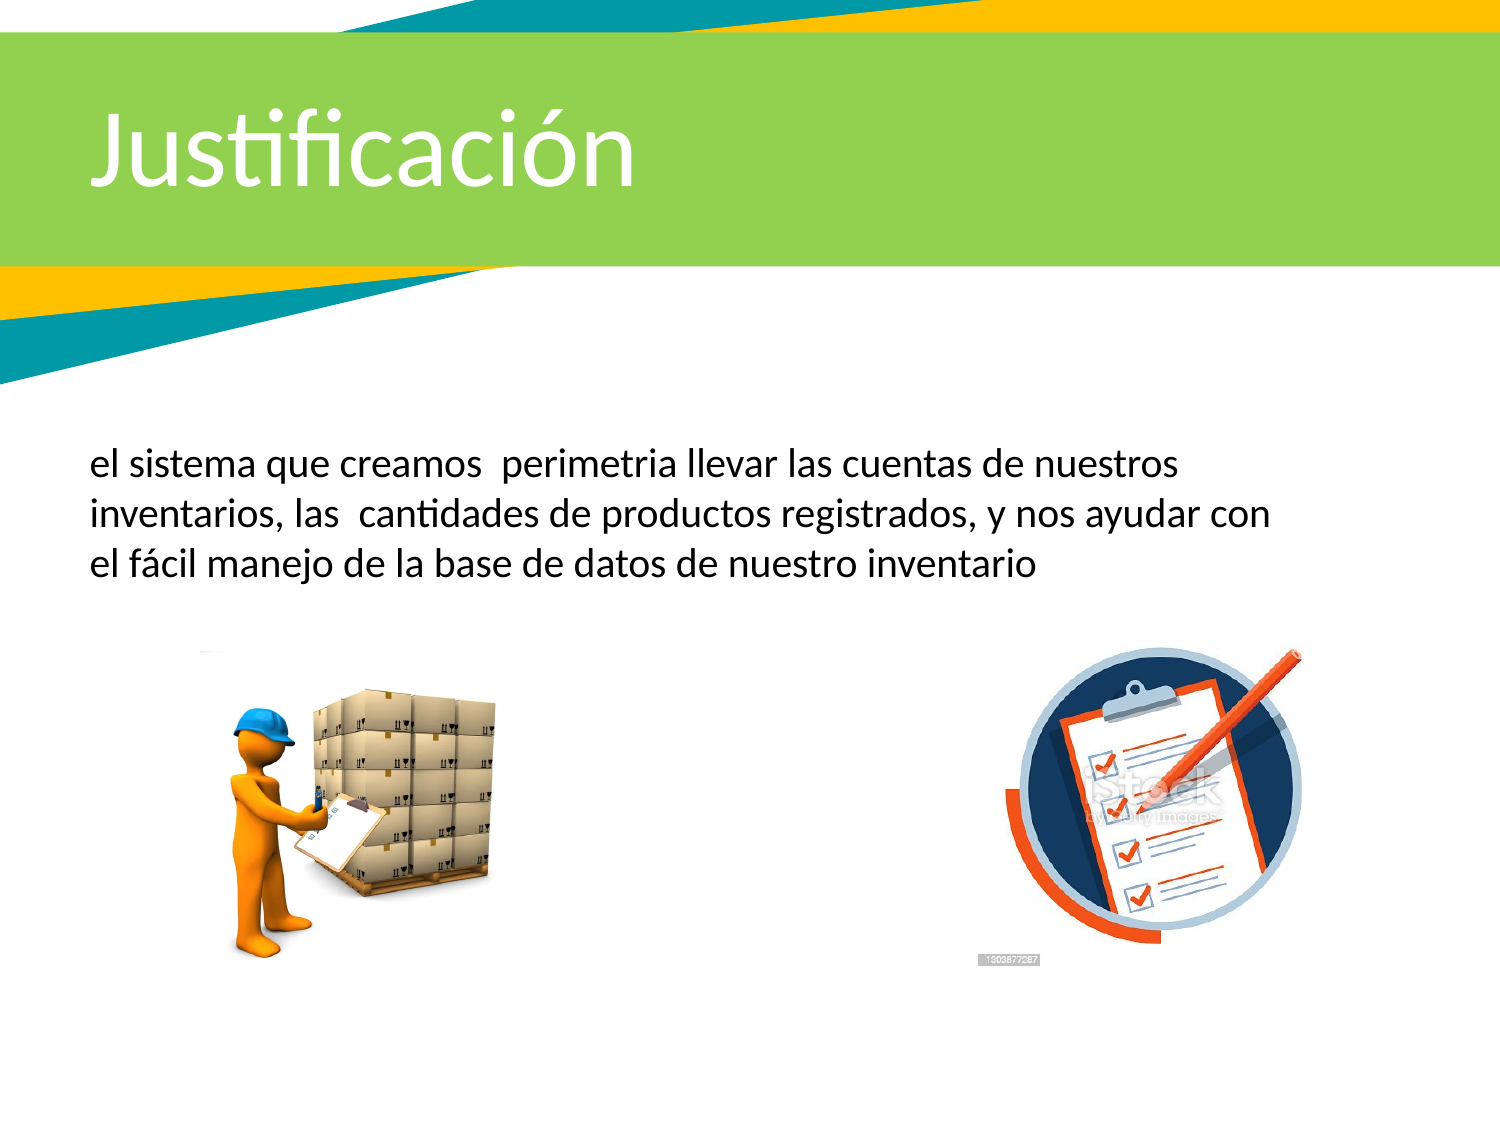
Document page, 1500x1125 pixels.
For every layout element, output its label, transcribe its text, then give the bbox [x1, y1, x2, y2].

title Justificación [87, 71, 645, 262]
picture [199, 651, 519, 971]
text_box el sistema que creamos perimetria llevar las cuentas de nuestros inventarios, las cantidades de productos registrados, y nos ayudar con el fácil manejo de la base de datos de nuestro inventario [87, 434, 1304, 587]
picture [978, 620, 1330, 971]
